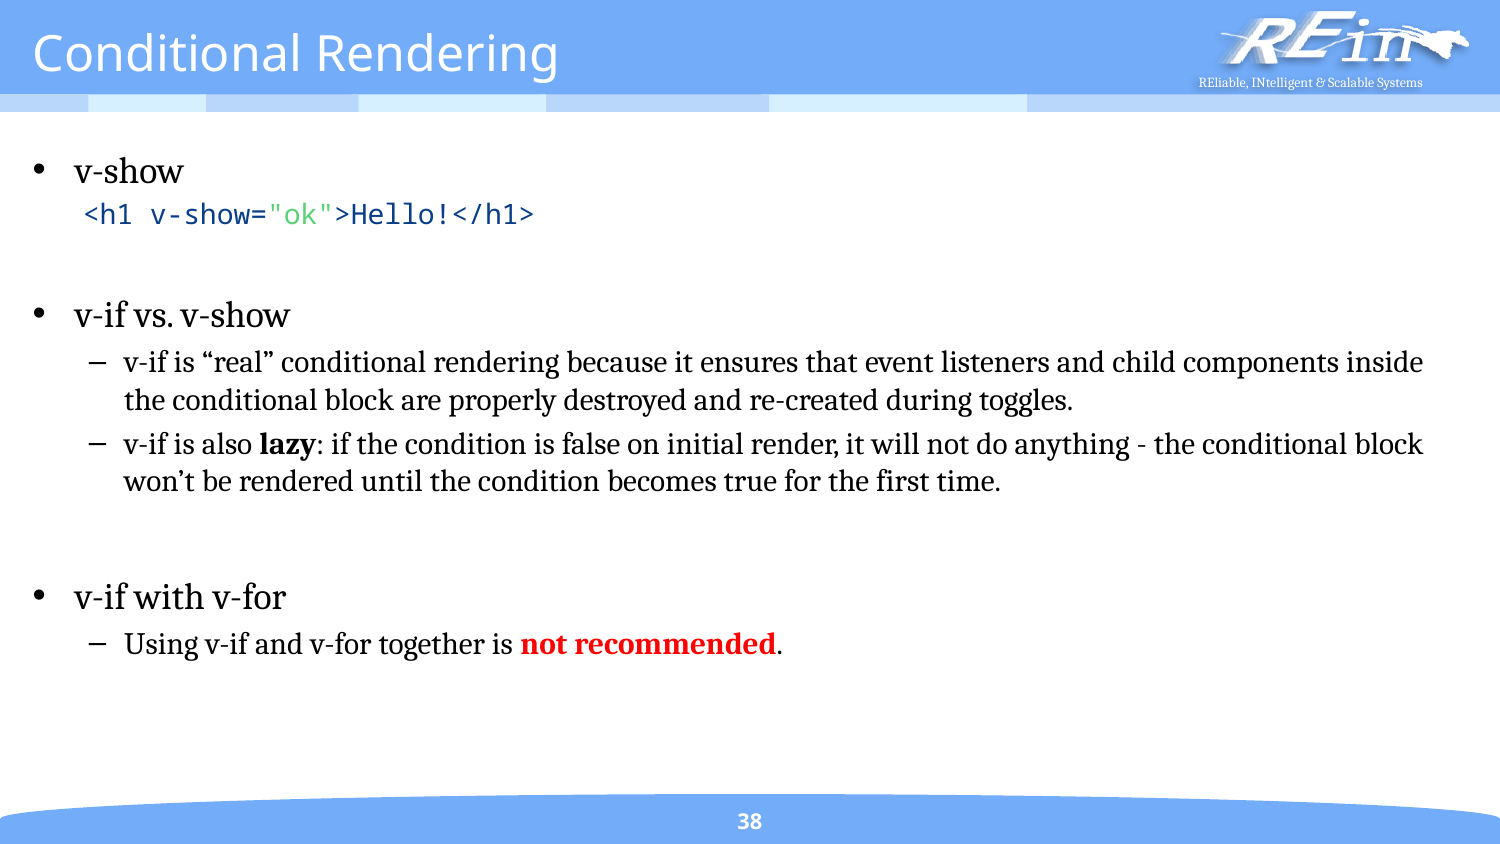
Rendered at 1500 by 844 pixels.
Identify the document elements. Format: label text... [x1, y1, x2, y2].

title Conditional Rendering [17, 17, 1136, 86]
list v-show <h1 v-show="ok">Hello!</h1> v-if vs. v-show v-if is “real” conditional rendering because it ensures that event listeners and child components inside the conditional block are properly destroyed and re-created during toggles. v-if is also lazy: if the condition is false on initial render, it will not do anything - the conditional block won’t be rendered until the condition becomes true for the first time. v-if with v-for Using v-if and v-for together is not recommended. [17, 138, 1459, 786]
slide_number 38 [667, 802, 833, 842]
